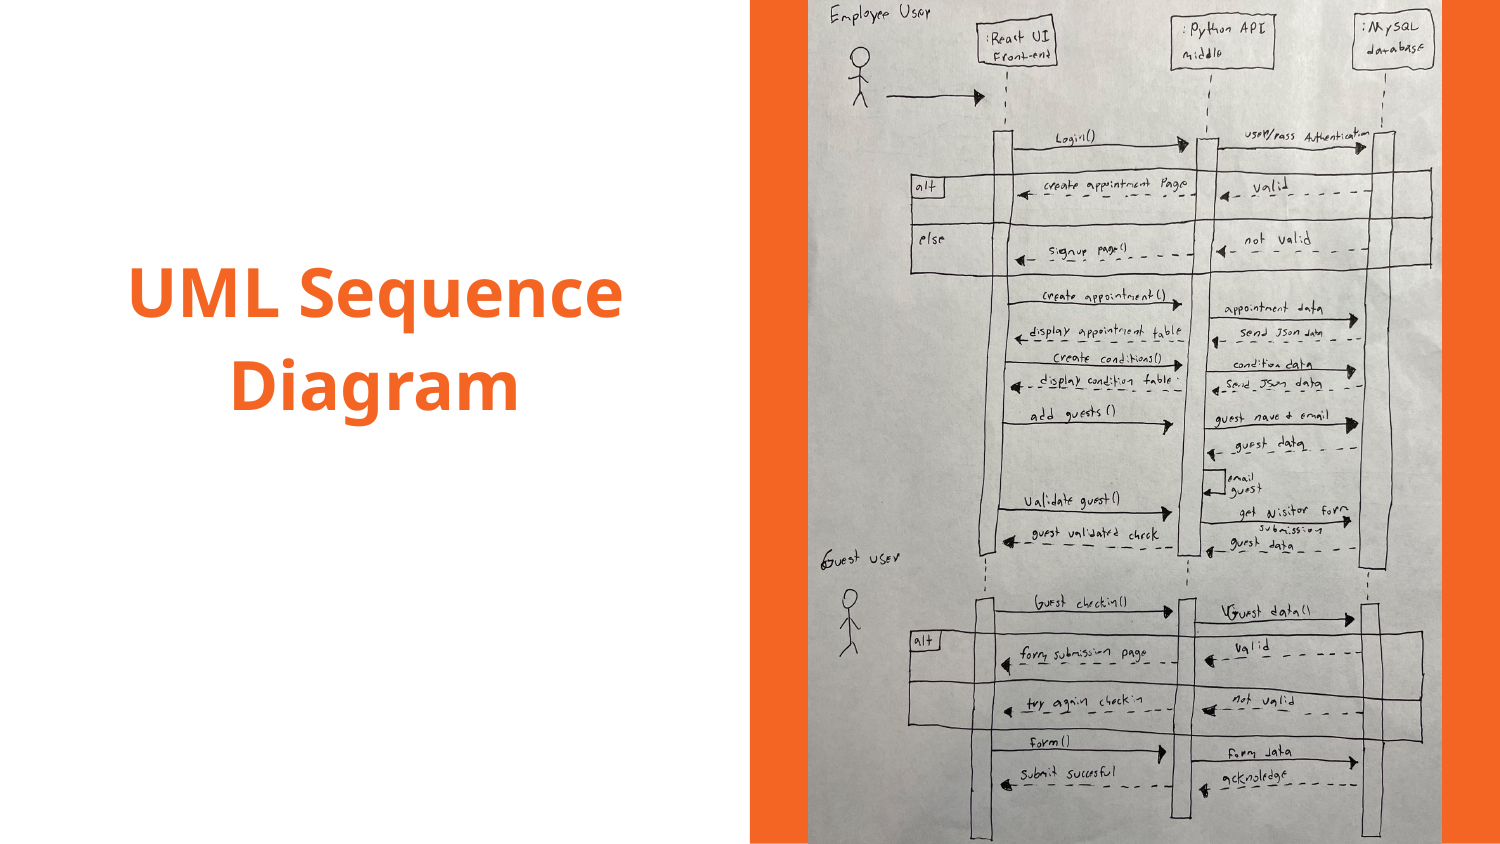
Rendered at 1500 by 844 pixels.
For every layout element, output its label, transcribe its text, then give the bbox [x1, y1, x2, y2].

title UML Sequence Diagram [43, 229, 708, 446]
picture [808, 0, 1442, 844]
